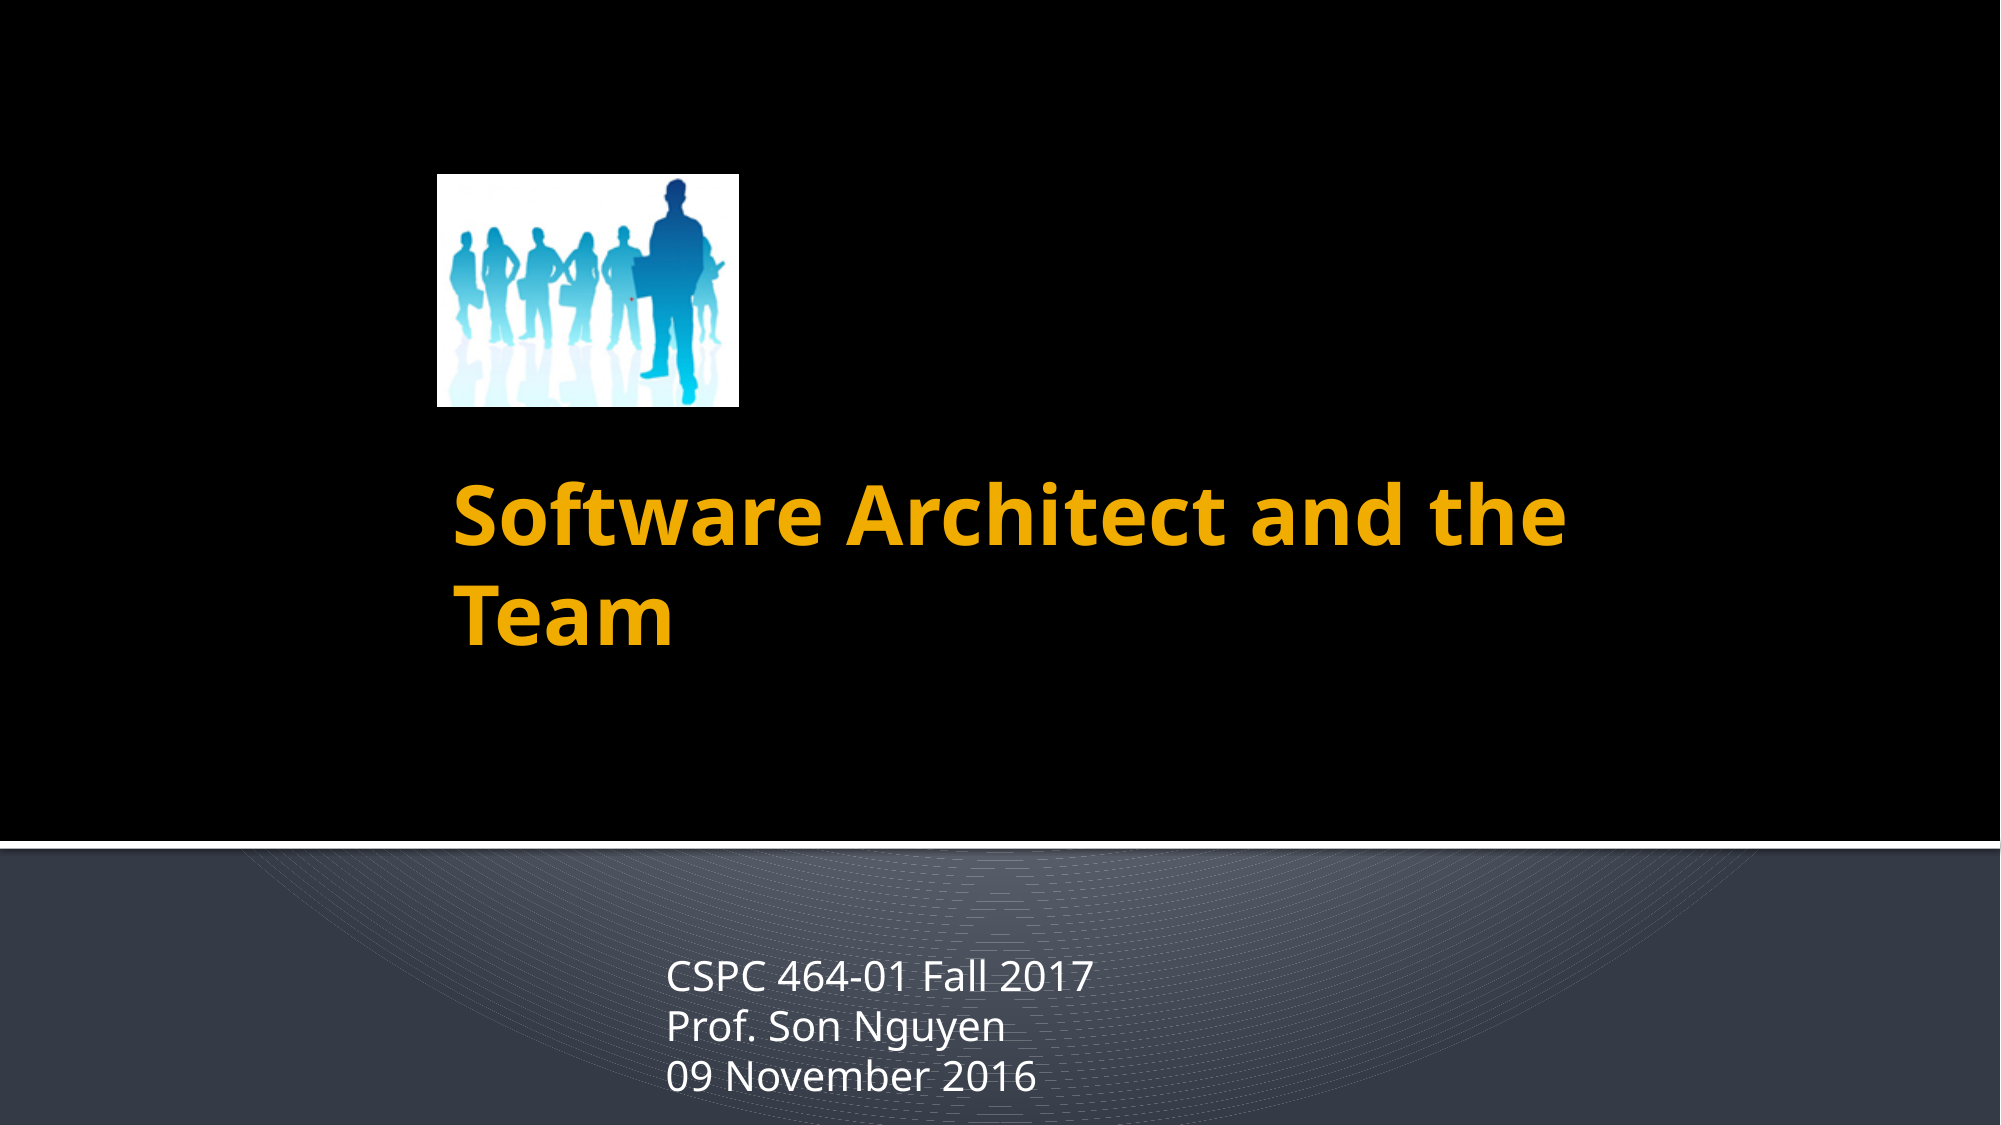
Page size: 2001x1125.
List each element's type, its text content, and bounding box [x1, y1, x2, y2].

title Software Architect and the Team [437, 462, 1625, 763]
picture [437, 174, 739, 407]
subtitle CSPC 464-01 Fall 2017 Prof. Son Nguyen 09 November 2016 [646, 924, 1747, 1100]
